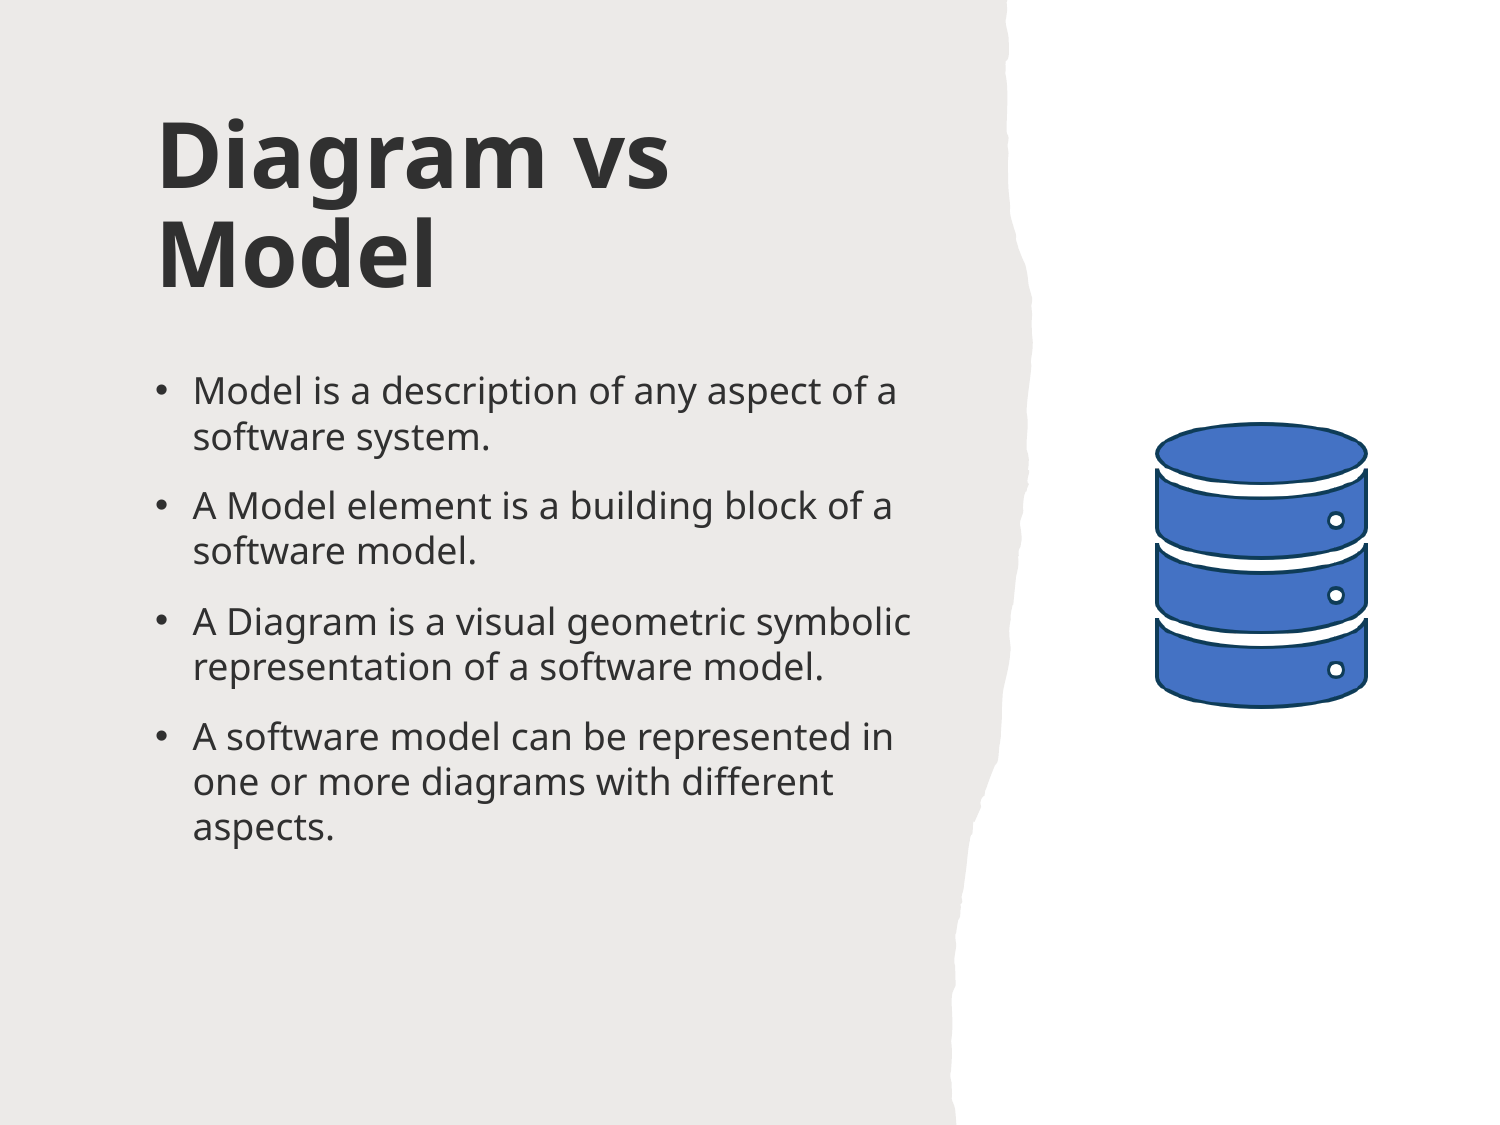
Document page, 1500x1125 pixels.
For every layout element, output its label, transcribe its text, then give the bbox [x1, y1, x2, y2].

text_box [0, 0, 1077, 1125]
text_box [952, 0, 1500, 1125]
picture [1082, 386, 1440, 744]
list Model is a description of any aspect of a software system. A Model element is a building block of a software model. A Diagram is a visual geometric symbolic representation of a software model. A software model can be represented in one or more diagrams with different aspects. [139, 359, 987, 1002]
title Diagram vs Model [139, 99, 987, 317]
